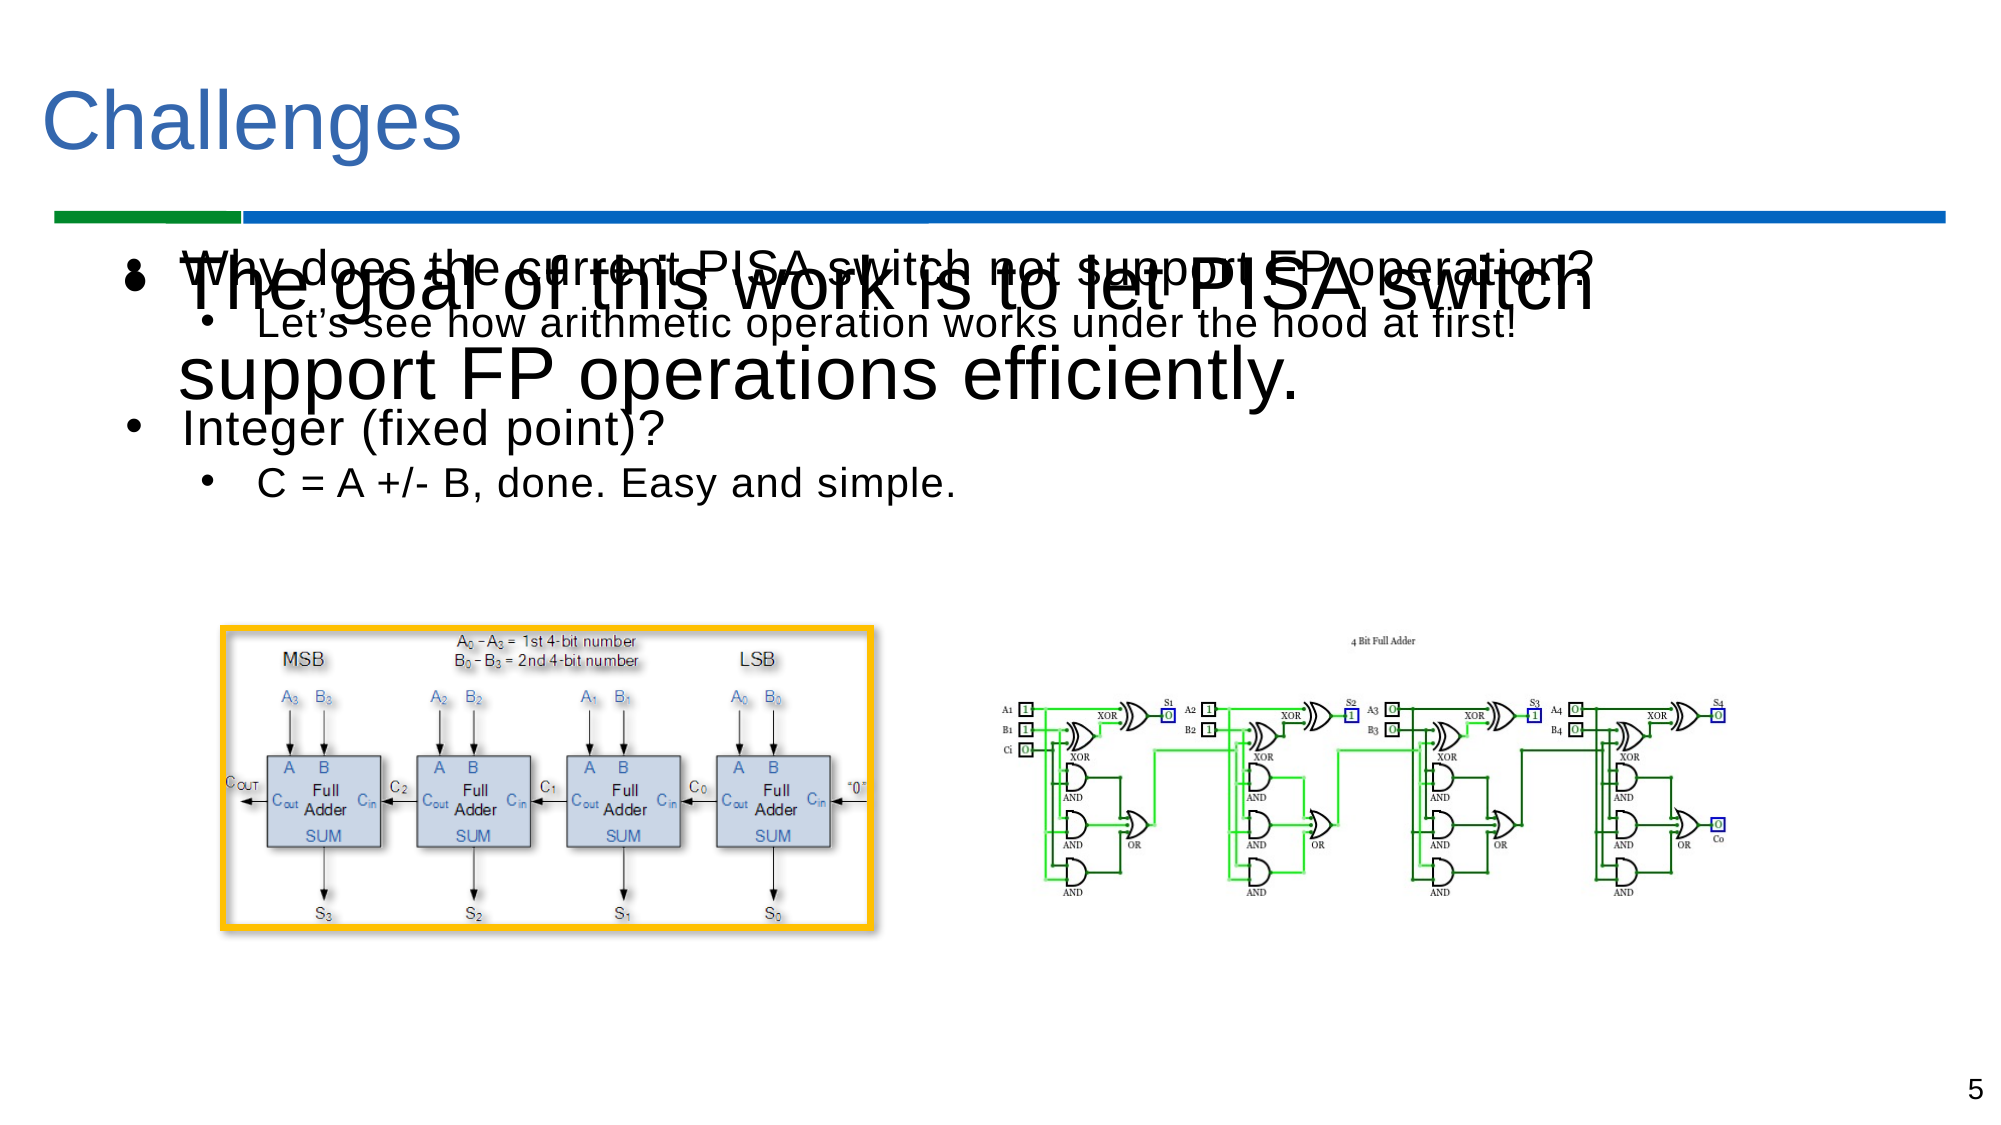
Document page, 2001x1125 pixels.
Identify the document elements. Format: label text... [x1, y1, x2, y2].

picture [225, 630, 868, 925]
text_box Why does the current PISA switch not support FP operation? Let’s see how arithmetic operation works under the hood at first! Integer (fixed point)? C = A +/- B, done. Easy and simple. [110, 228, 1849, 563]
text_box The goal of this work is to let PISA switch support FP operations efficiently. [107, 227, 1846, 423]
picture [968, 508, 1775, 1013]
slide_number 5 [1932, 1062, 1999, 1123]
text_box Challenges [39, 64, 2000, 167]
